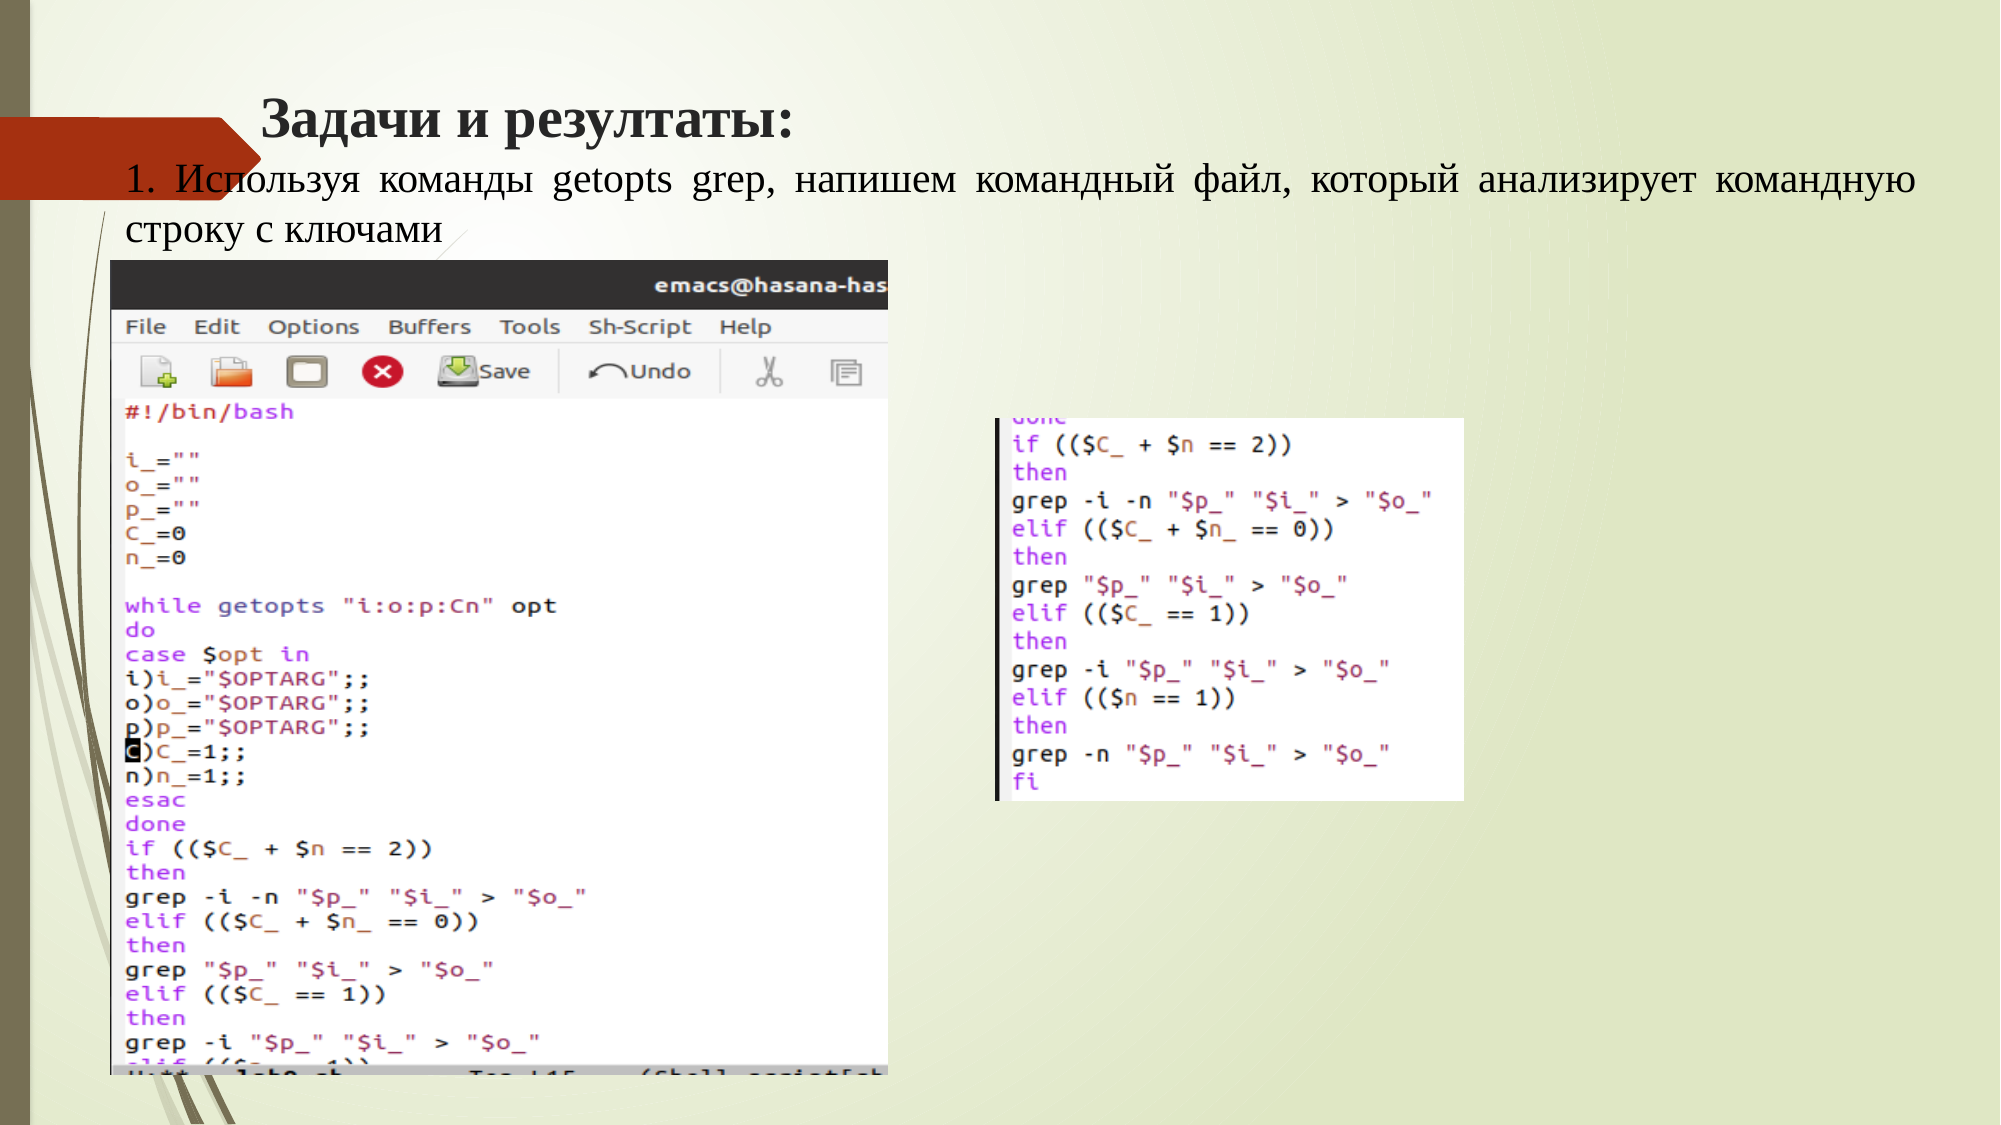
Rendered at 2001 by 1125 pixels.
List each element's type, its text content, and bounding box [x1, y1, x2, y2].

title Задачи и резултаты: [244, 71, 1130, 143]
picture [109, 259, 888, 1076]
picture [994, 417, 1465, 802]
text_box 1. Используя команды getopts grep, напишем командный файл, который анализирует командную строку с ключами [110, 143, 1932, 259]
